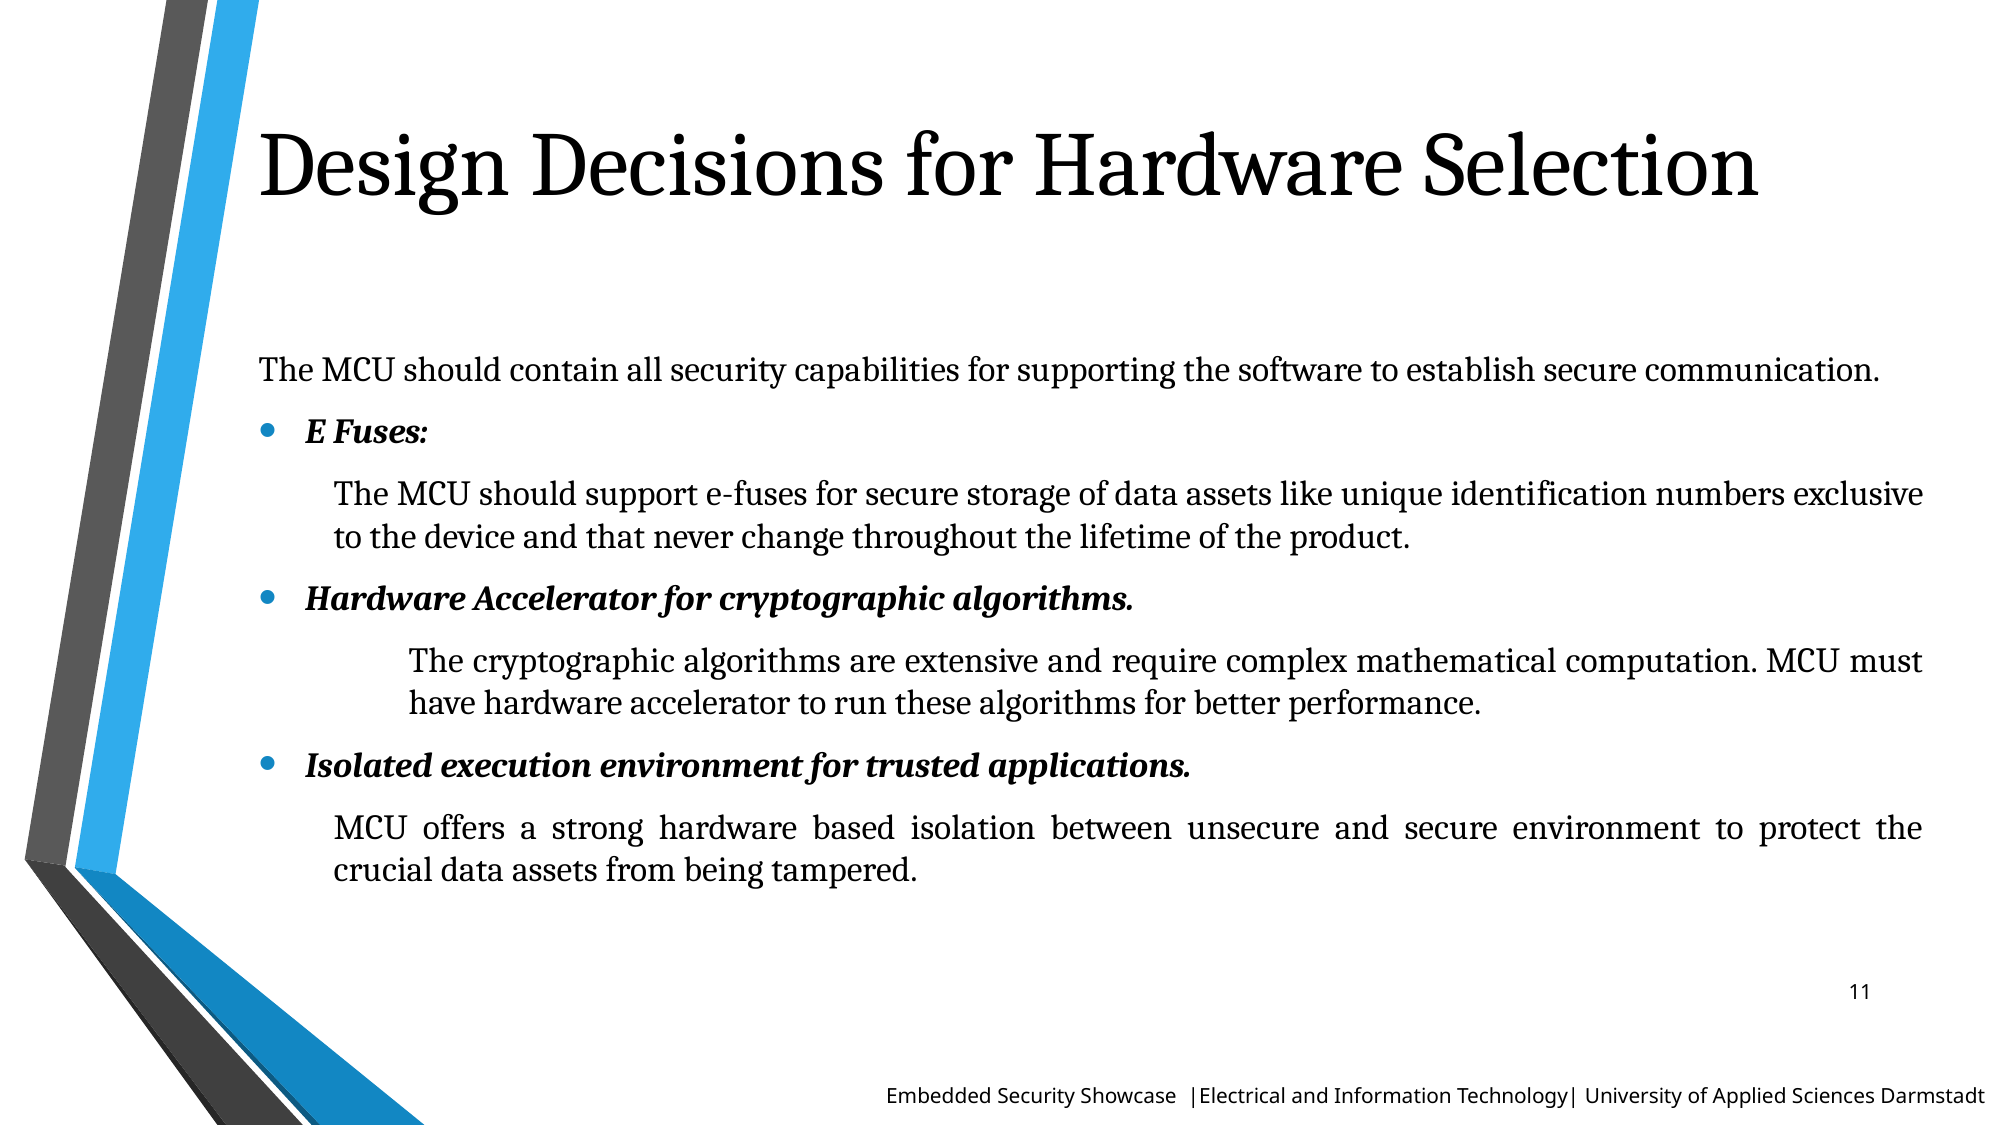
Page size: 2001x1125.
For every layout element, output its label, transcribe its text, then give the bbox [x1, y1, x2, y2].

slide_number 11 [1796, 962, 1887, 1023]
title Design Decisions for Hardware Selection [243, 112, 1887, 205]
list The MCU should contain all security capabilities for supporting the software to establish secure communication. E Fuses: The MCU should support e-fuses for secure storage of data assets like unique identi­fication numbers exclusive to the device and that never change throughout the lifetime of the product. Hardware Accelerator for cryptographic algorithms. The cryptographic algorithms are extensive and require complex mathematical computation. MCU must have hardware accelerator to run these algorithms for better performance. Isolated execution environment for trusted applications. MCU offers a strong hardware based isolation between unsecure and secure environment to protect the crucial data assets from being tampered. [243, 279, 1939, 963]
footer Embedded Security Showcase |Electrical and Information Technology| University of Applied Sciences Darmstadt [837, 1065, 2000, 1125]
